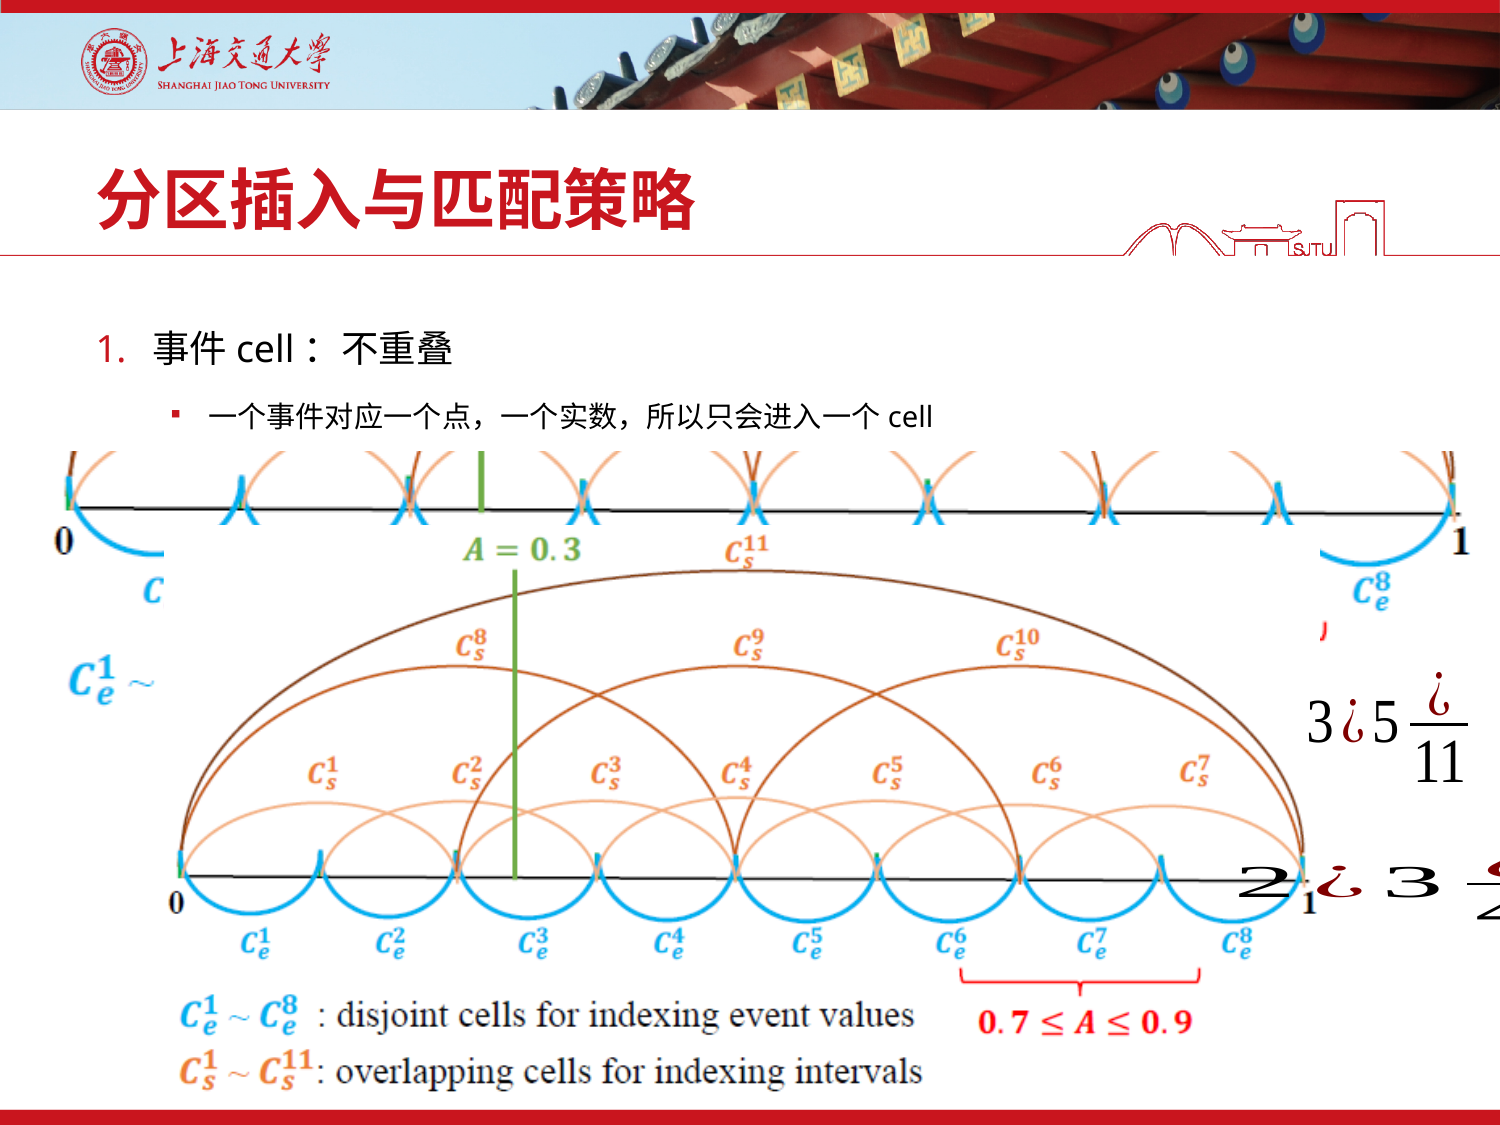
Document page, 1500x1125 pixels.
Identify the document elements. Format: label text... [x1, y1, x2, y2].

picture [0, 200, 1500, 256]
picture [11, 451, 1488, 1098]
text_box 事件cell：不重叠 一个事件对应一个点，一个实数，所以只会进入一个cell 订阅cell：重叠、在每个属性上都分层 Topmost cell: 订阅区间跨越很大 订阅在这个属性上没值 自底层cell向上搜索，底层没有合适的cell包括 订阅区间 时就跨到上一层 同一level时选center最近的cell（同H-Tree） [80, 295, 1490, 817]
picture [0, 0, 1500, 110]
title 分区插入与匹配策略 [81, 160, 1455, 255]
